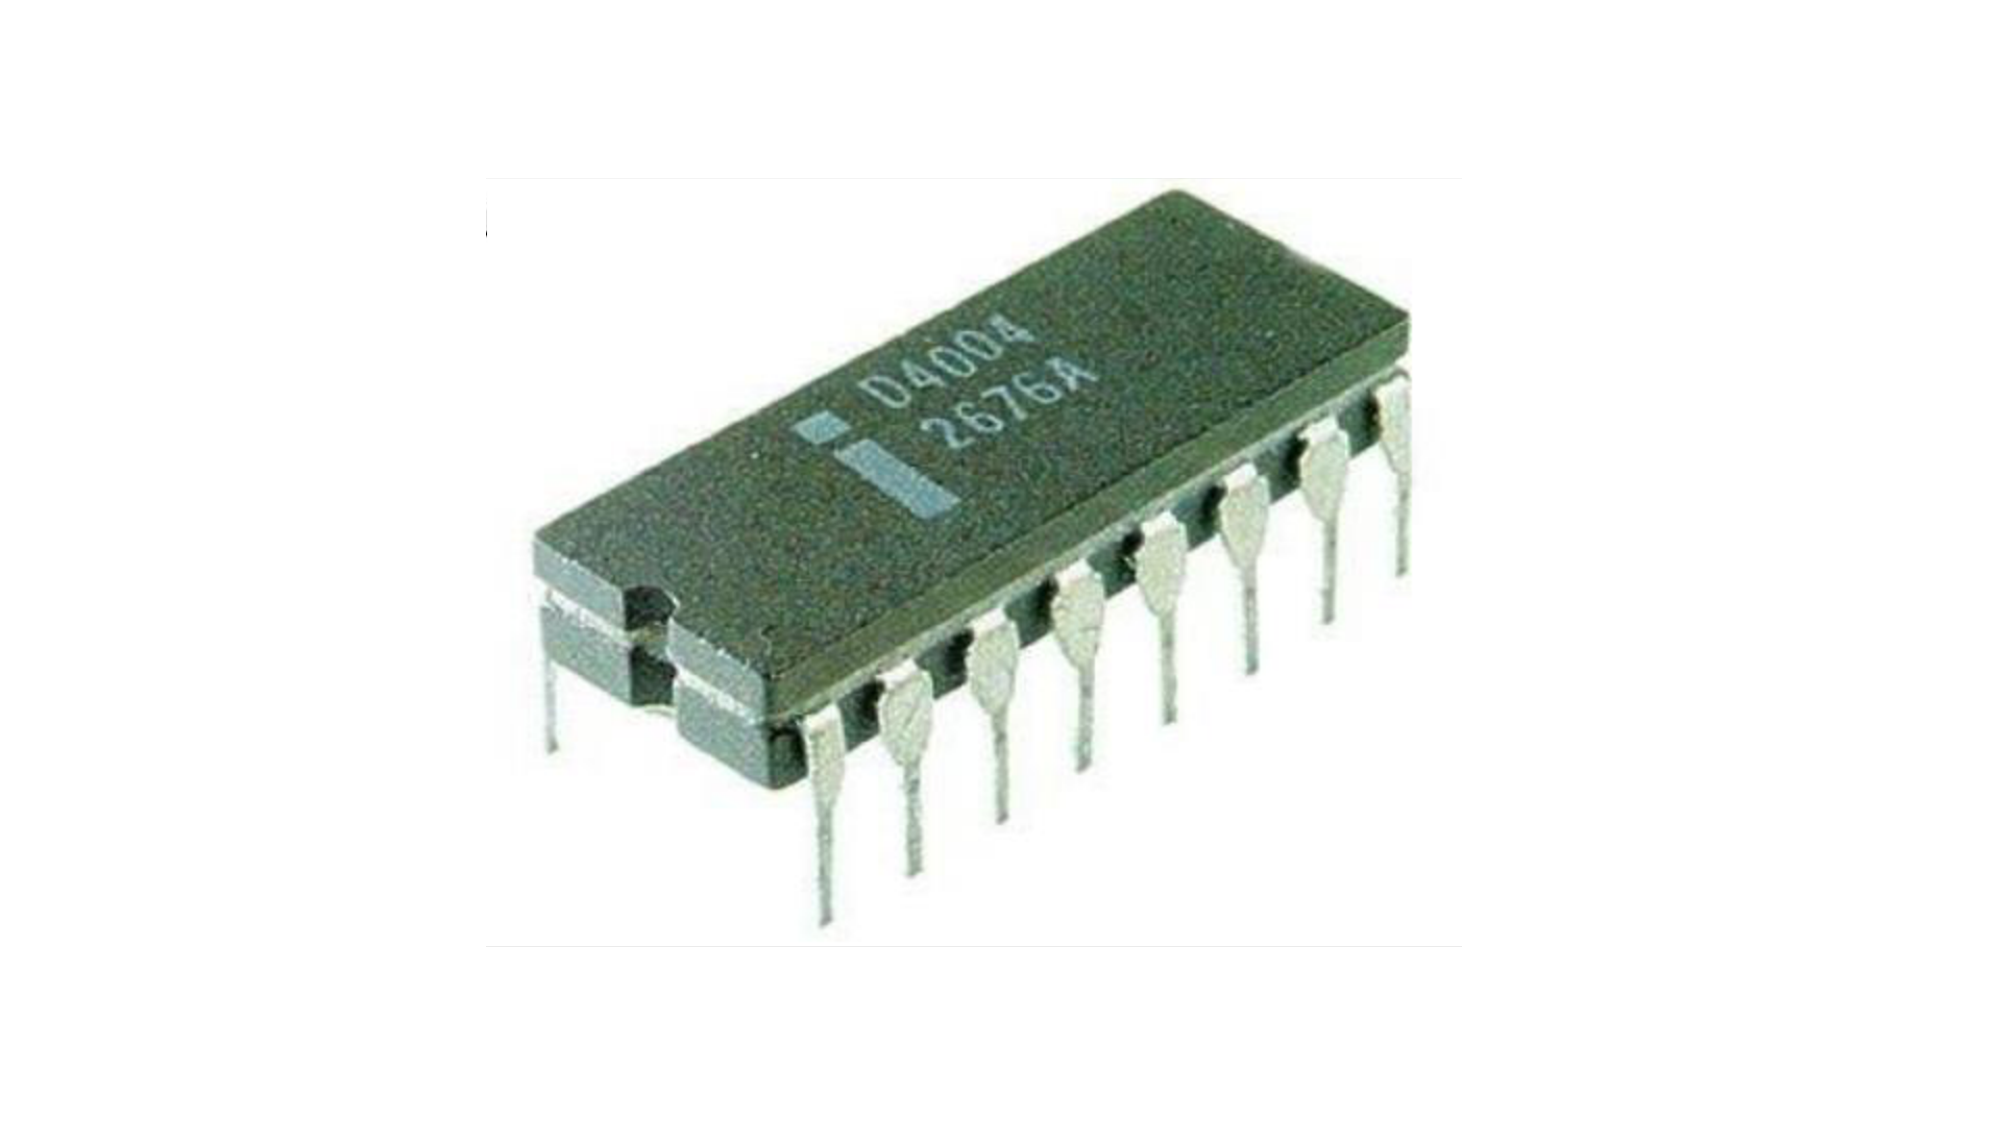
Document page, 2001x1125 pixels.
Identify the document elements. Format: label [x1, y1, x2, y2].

picture [486, 177, 1462, 948]
